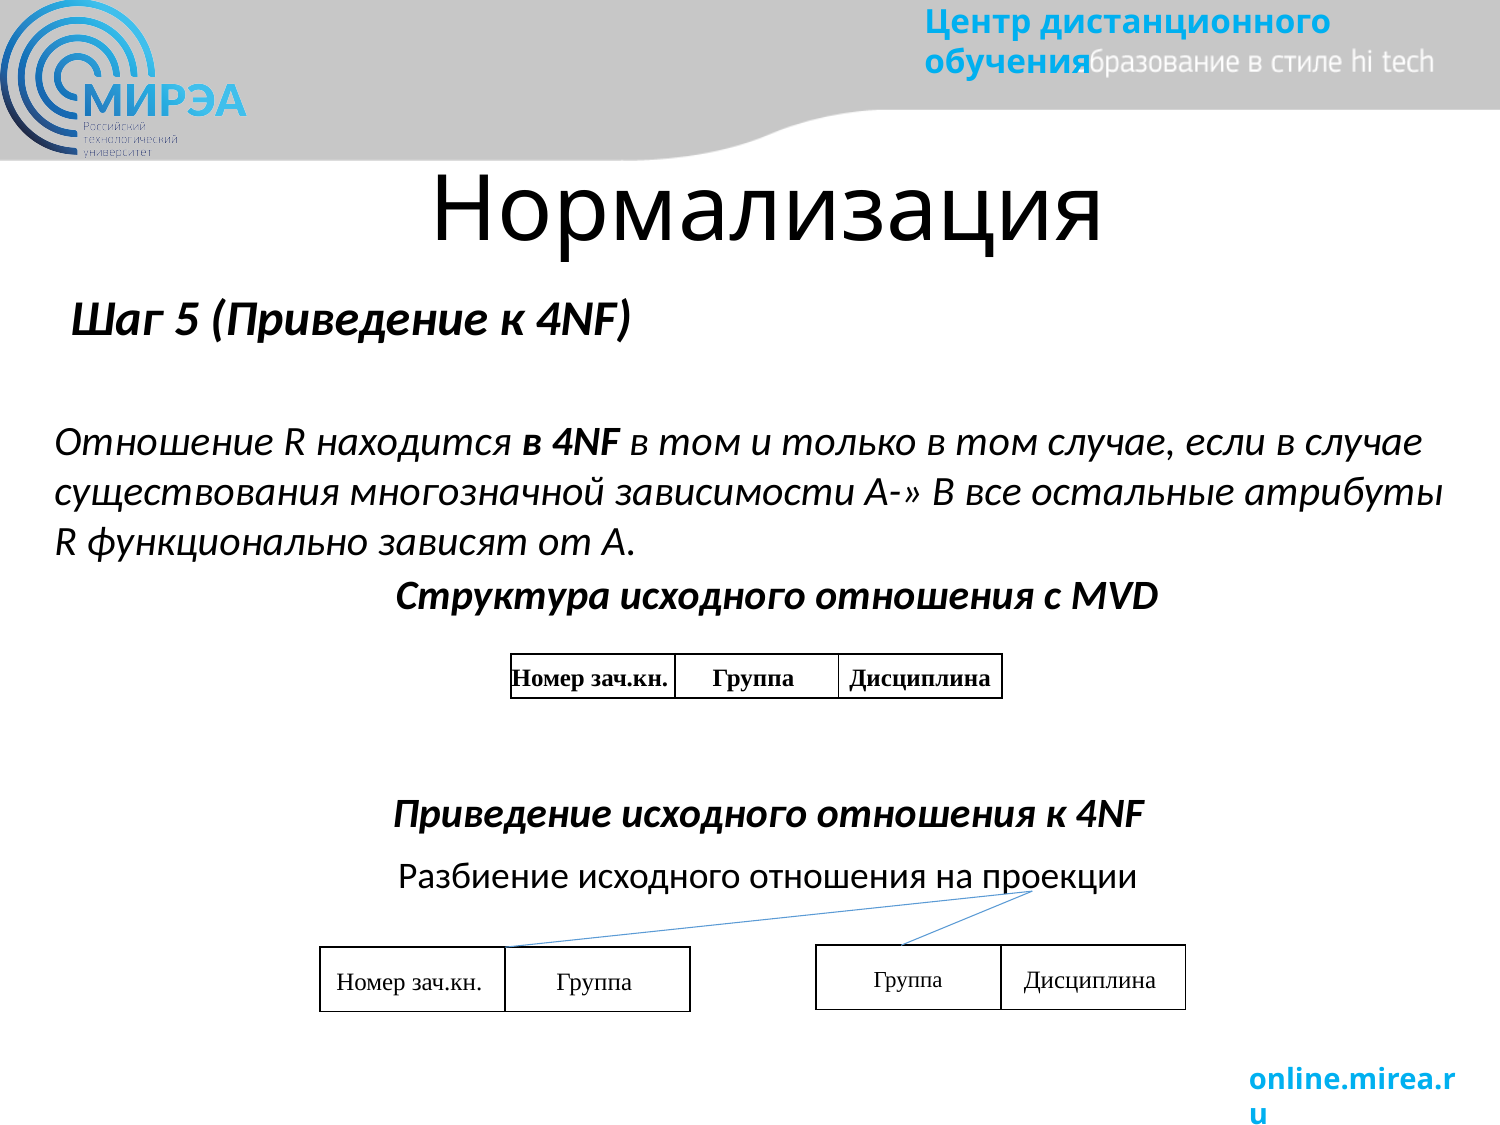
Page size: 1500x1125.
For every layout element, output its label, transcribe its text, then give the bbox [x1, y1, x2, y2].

text_box Структура исходного отношения с MVD [381, 560, 1183, 625]
text_box Отношение R находится в 4NF в том и только в том случае, если в случае существования многозначной зависимости А-» В все остальные атрибуты R функционально зависят от А. [39, 406, 1474, 572]
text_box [420, 891, 1033, 948]
text_box Приведение исходного отношения к 4NF [178, 778, 1358, 843]
picture [0, 0, 247, 159]
table_header Номер зач.кн. [512, 655, 674, 697]
table_header Группа [676, 655, 838, 697]
title Нормализация [171, 159, 1366, 268]
table_header Дисциплина [839, 655, 1001, 697]
table_header Номер зач.кн. [321, 948, 504, 1011]
text_box Разбиение исходного отношения на проекции [383, 843, 1154, 904]
text_box Шаг 5 (Приведение к 4NF) [55, 277, 647, 353]
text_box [901, 891, 1033, 946]
table_header Группа [817, 948, 1000, 1009]
table_header Группа [506, 948, 689, 1011]
table_header Дисциплина [1002, 946, 1185, 1009]
